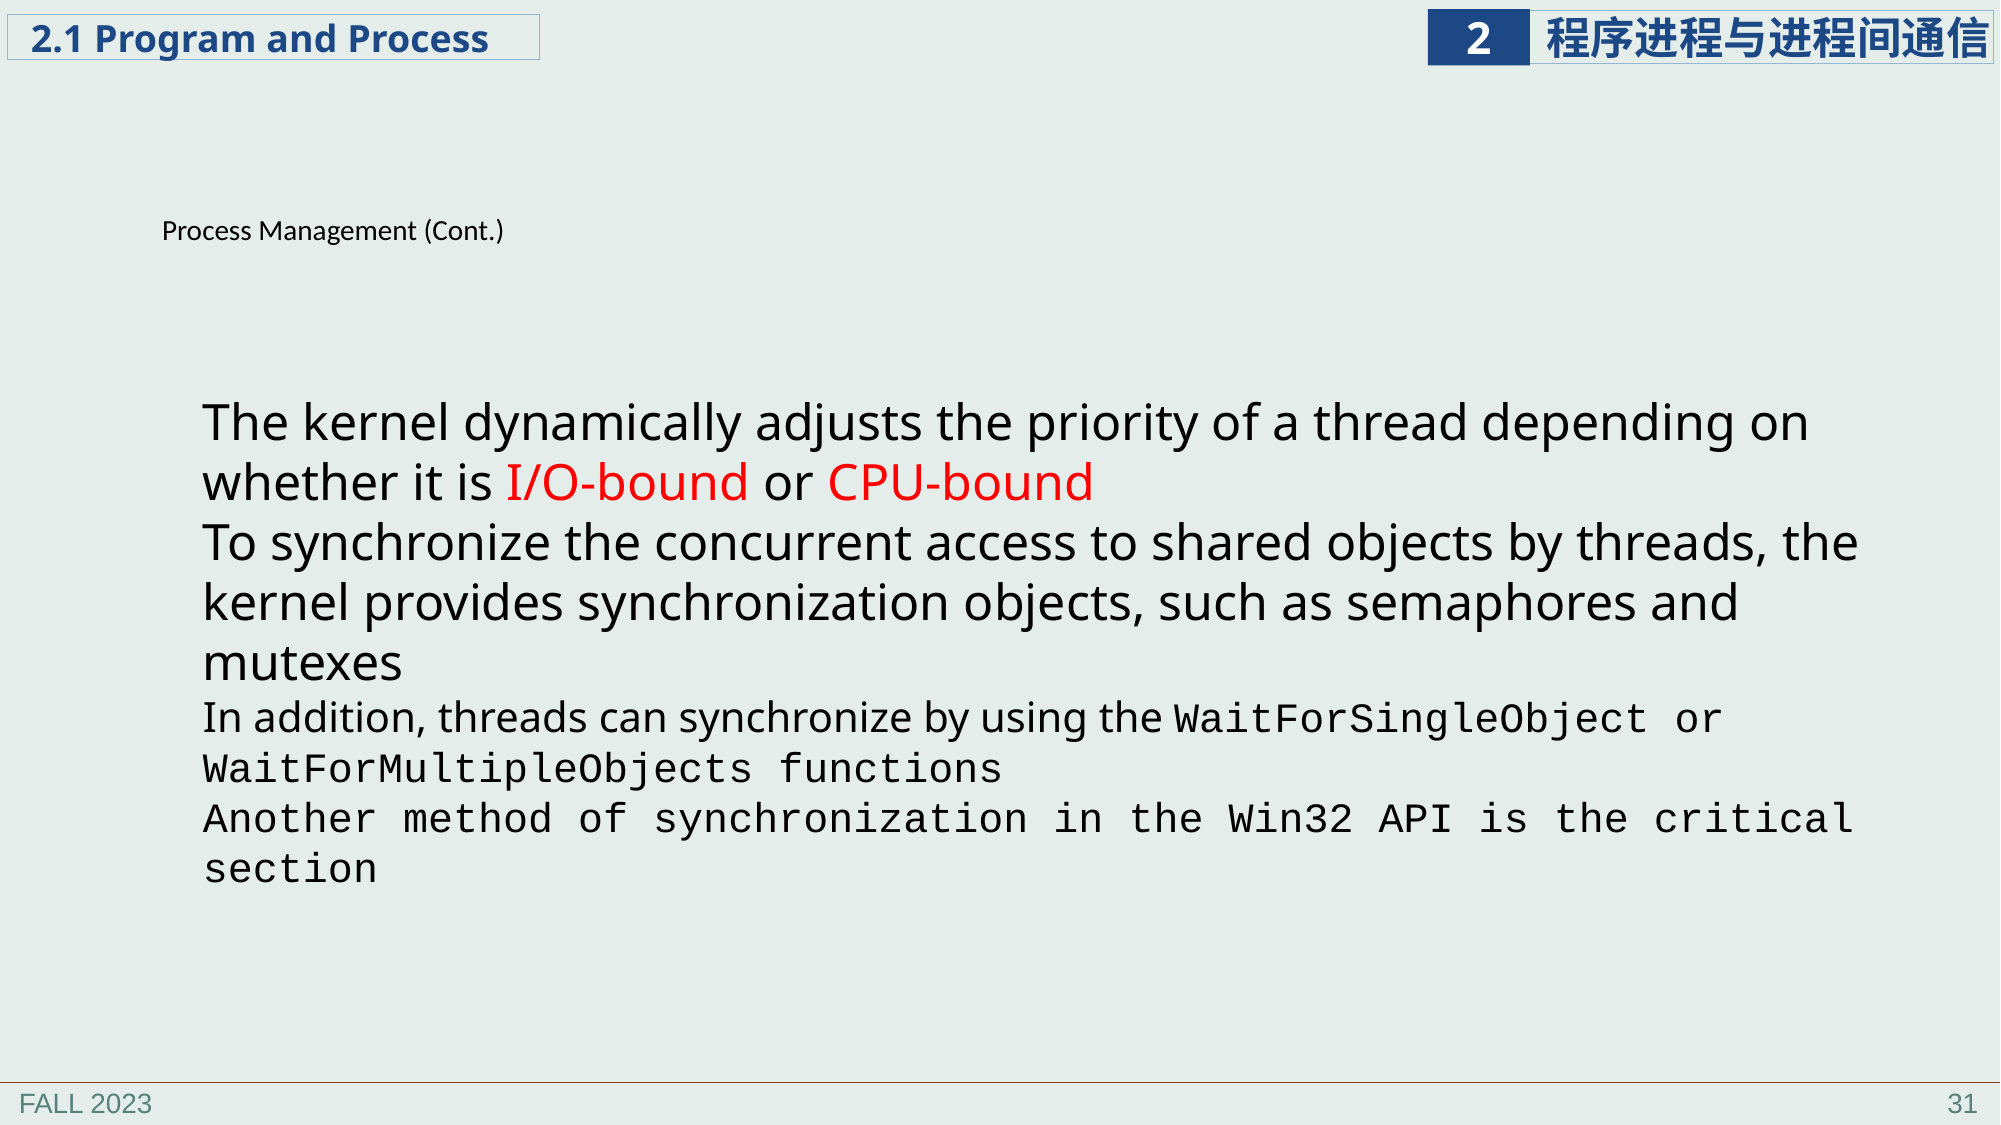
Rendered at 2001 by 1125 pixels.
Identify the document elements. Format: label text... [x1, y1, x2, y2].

list The kernel dynamically adjusts the priority of a thread depending on whether it is I/O-bound or CPU-bound To synchronize the concurrent access to shared objects by threads, the kernel provides synchronization objects, such as semaphores and mutexes In addition, threads can synchronize by using the WaitForSingleObject or WaitForMultipleObjects functions Another method of synchronization in the Win32 API is the critical section [191, 385, 1875, 982]
title Process Management (Cont.) [150, 87, 1960, 370]
